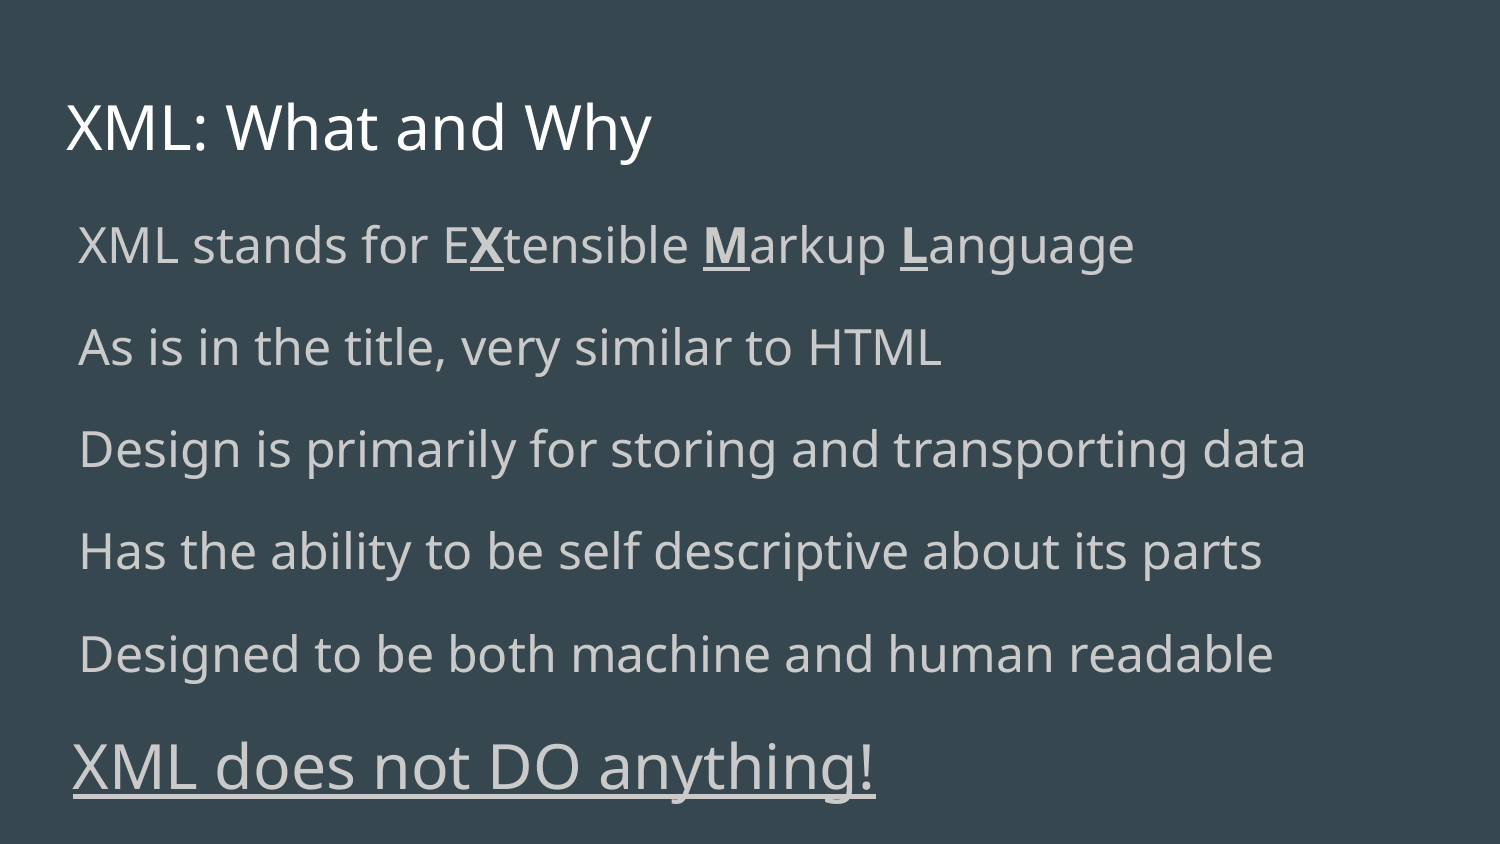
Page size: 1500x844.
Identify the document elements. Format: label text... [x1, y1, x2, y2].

title XML: What and Why [51, 72, 1449, 167]
list XML stands for EXtensible Markup Language As is in the title, very similar to HTML Design is primarily for storing and transporting data Has the ability to be self descriptive about its parts Designed to be both machine and human readable XML does not DO anything! [51, 189, 1449, 750]
